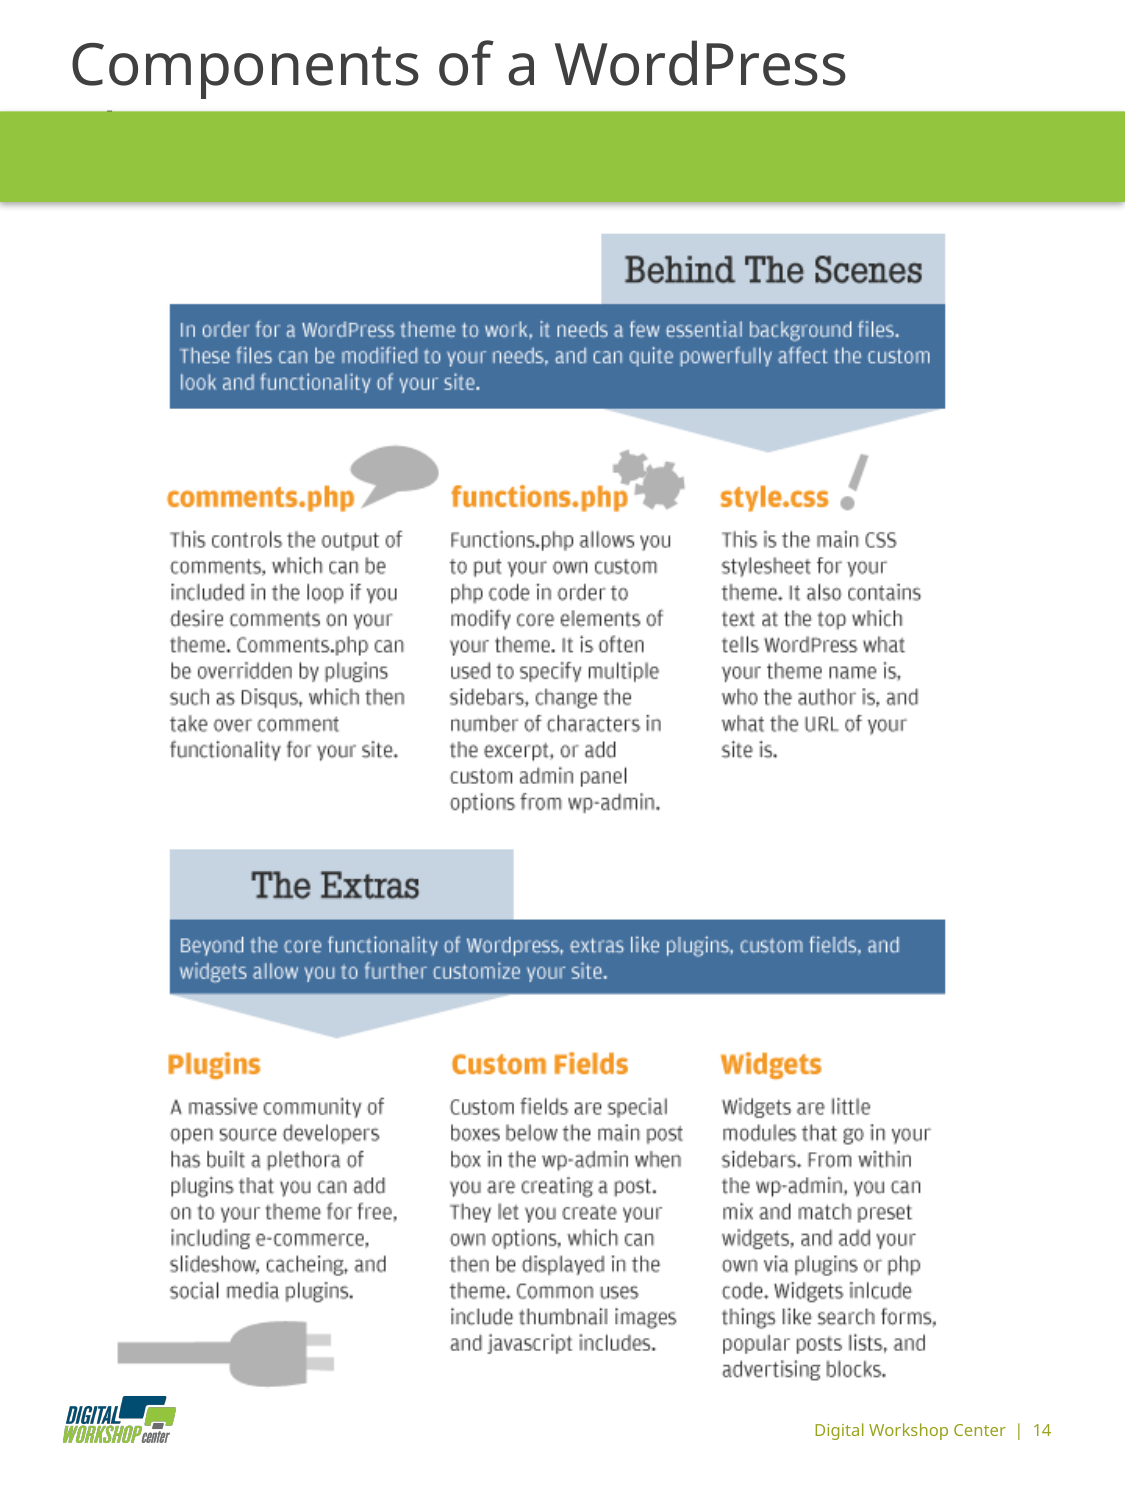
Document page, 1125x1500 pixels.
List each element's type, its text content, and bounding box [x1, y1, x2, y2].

text_box [0, 111, 1125, 203]
picture [52, 229, 1009, 1456]
list Components of a WordPress Theme [54, 19, 1068, 109]
